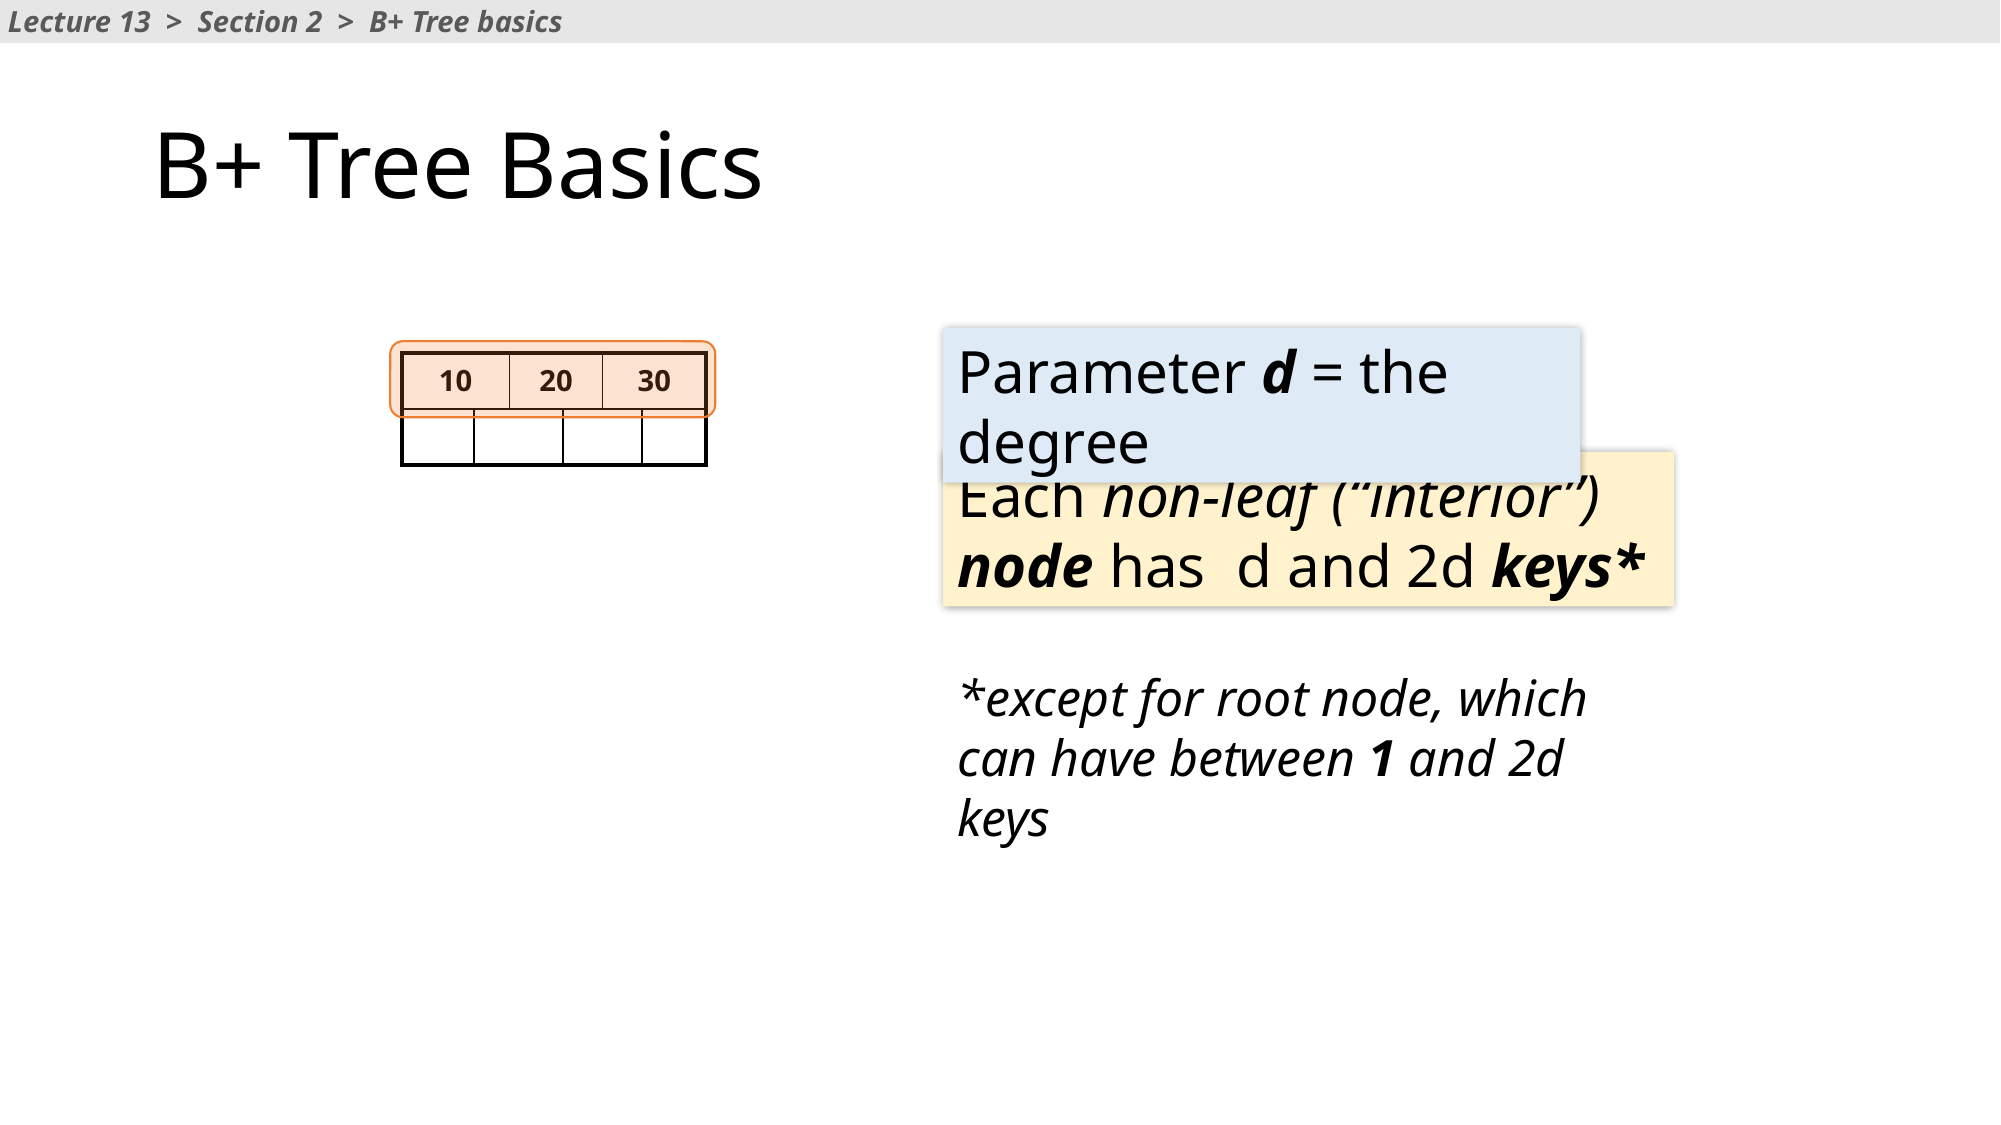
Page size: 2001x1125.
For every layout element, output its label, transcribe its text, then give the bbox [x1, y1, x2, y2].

title B+ Tree Basics [137, 59, 1863, 278]
table_cell [643, 419, 704, 463]
table_cell [404, 419, 473, 463]
table_cell [475, 419, 562, 463]
text_box [389, 340, 717, 419]
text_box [0, 0, 2000, 47]
text_box Parameter d = the degree [942, 327, 1581, 483]
table_cell [564, 419, 641, 463]
text_box *except for root node, which can have between 1 and 2d keys [942, 659, 1637, 855]
